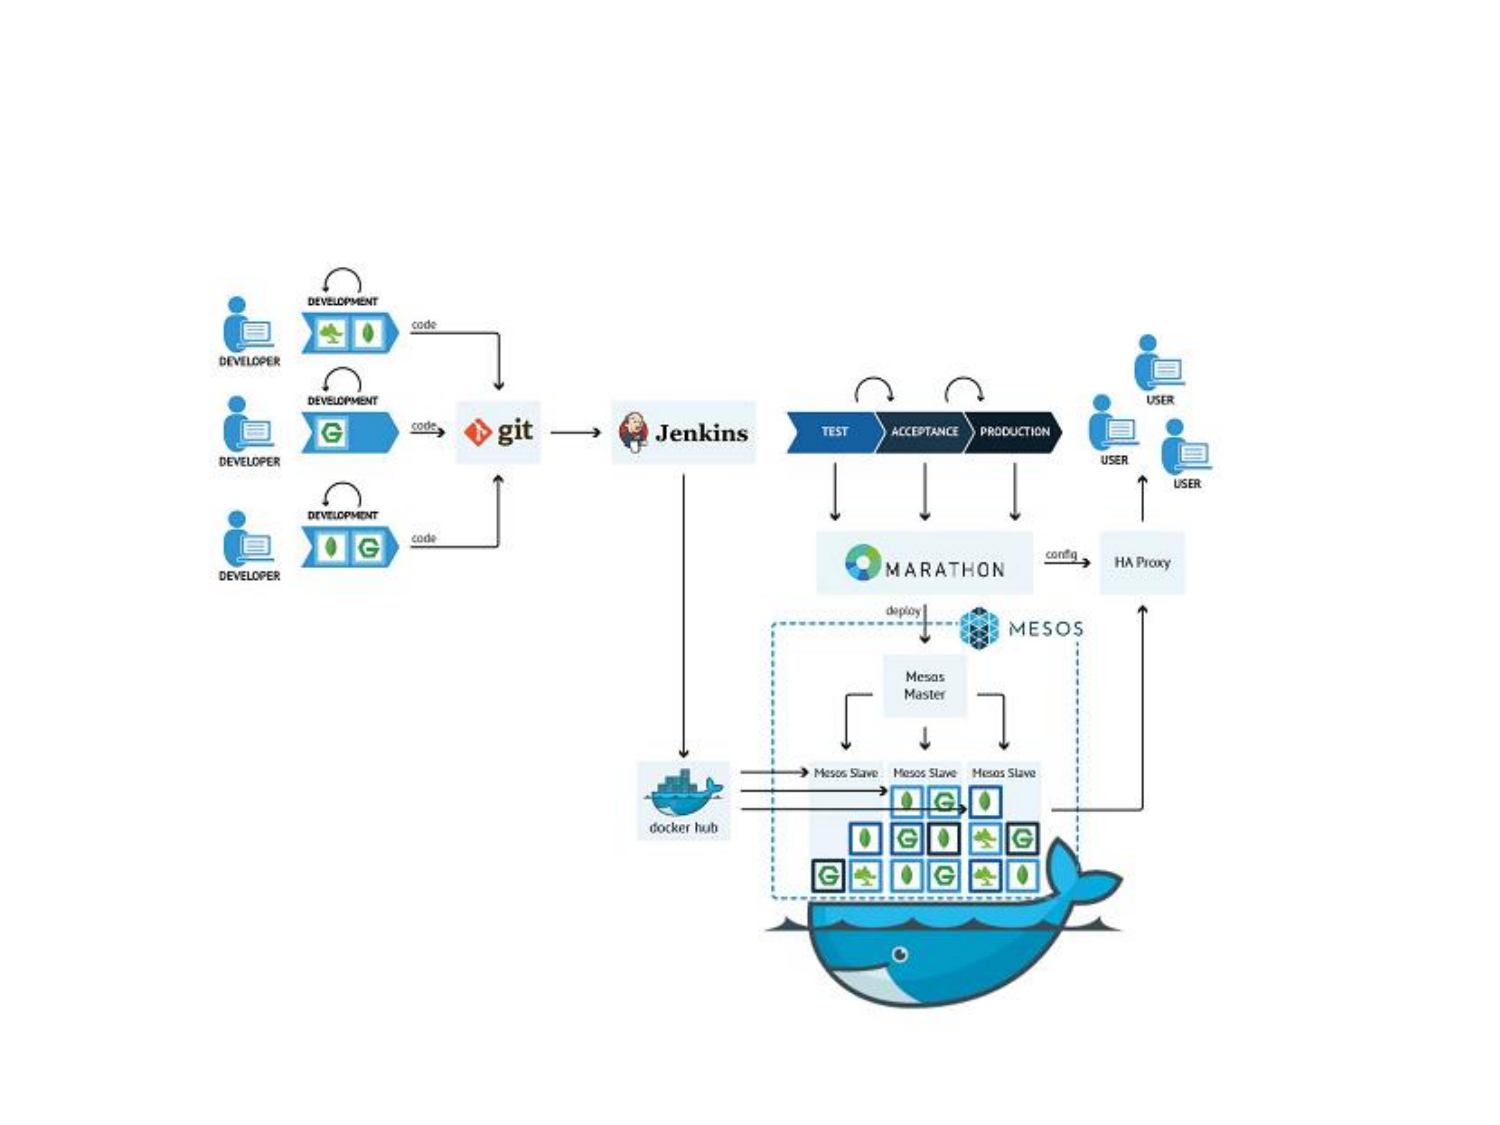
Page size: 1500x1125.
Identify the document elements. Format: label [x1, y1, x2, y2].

picture [123, 219, 1389, 1040]
